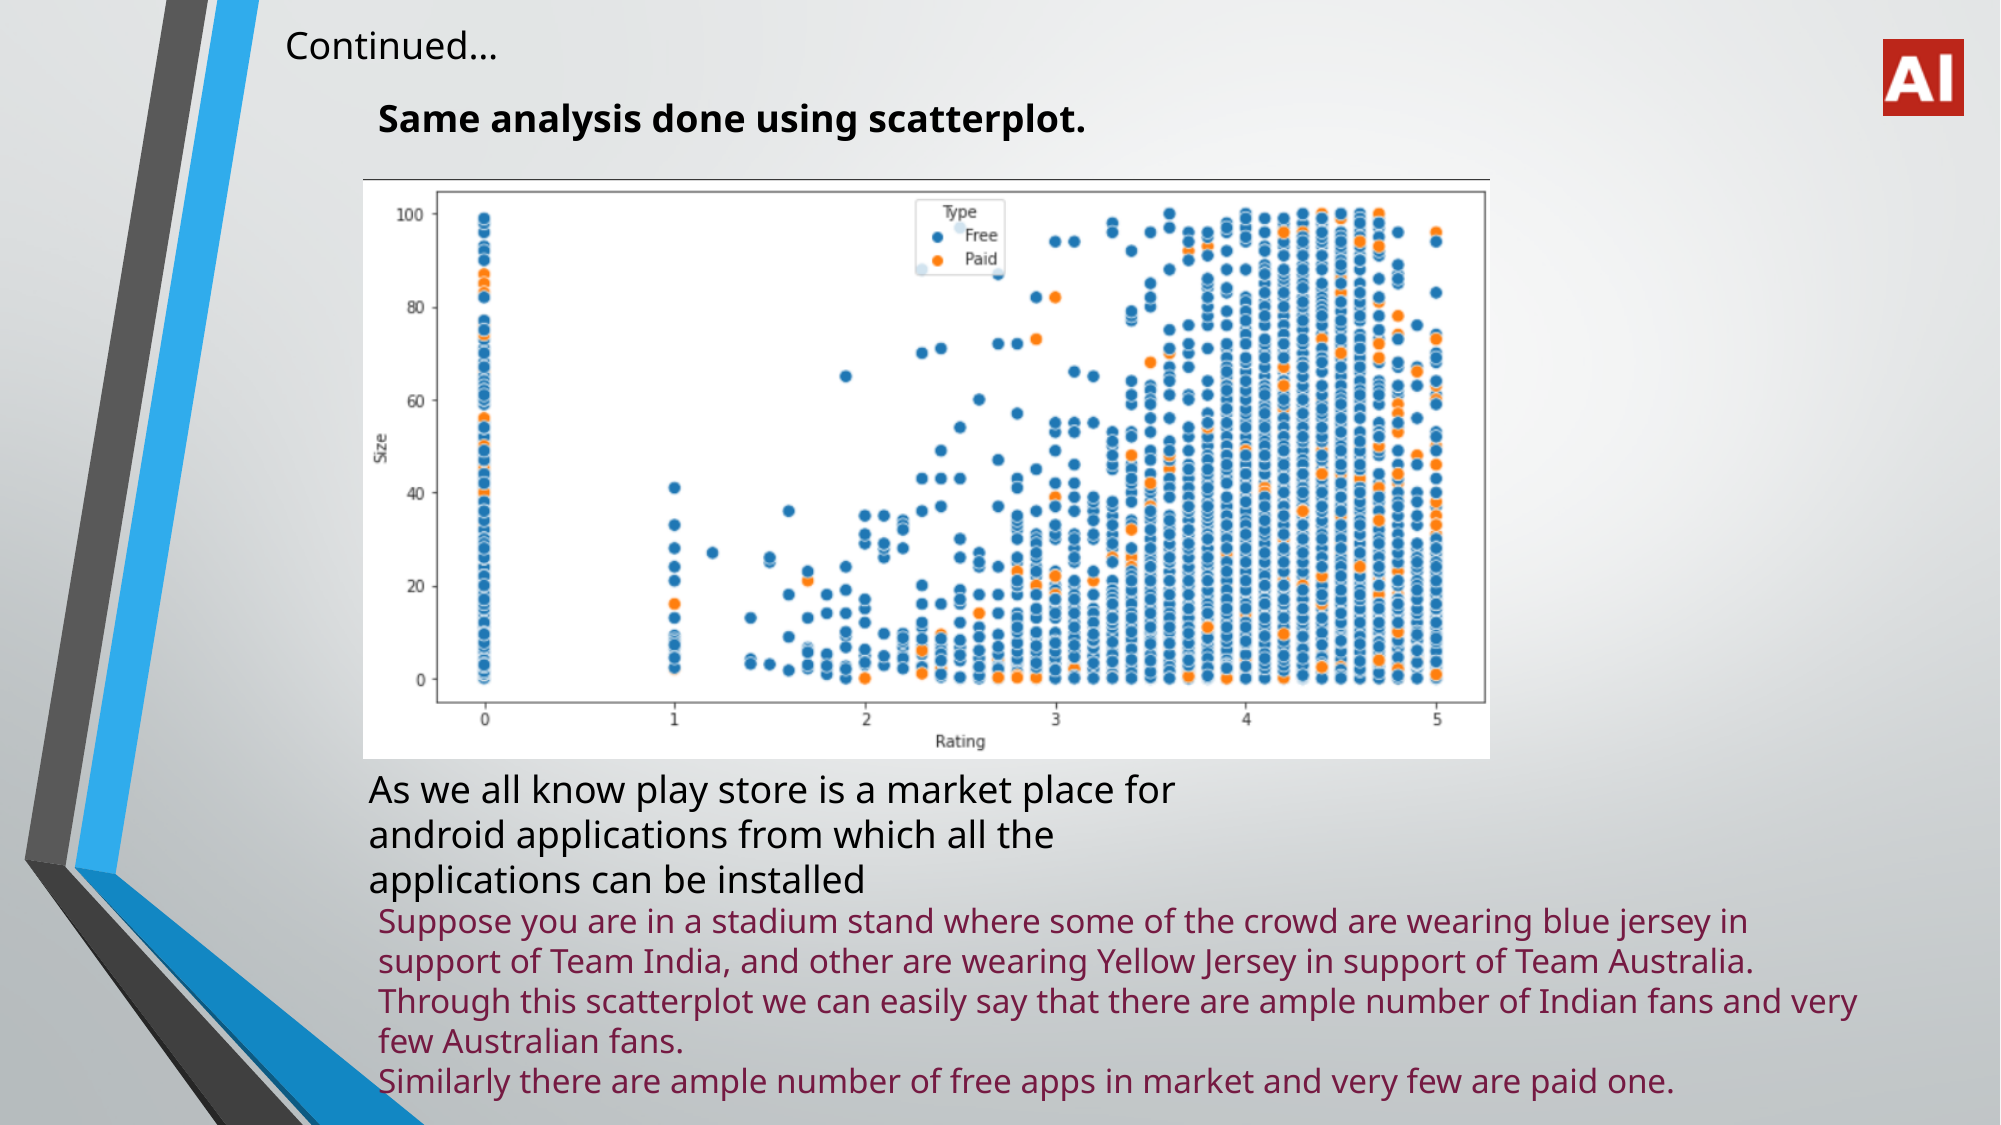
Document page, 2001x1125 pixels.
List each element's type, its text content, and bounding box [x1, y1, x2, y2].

picture [363, 179, 1490, 759]
picture [1883, 39, 1964, 117]
text_box As we all know play store is a market place for android applications from which all the applications can be installed [353, 758, 1276, 909]
text_box Continued… [270, 14, 1271, 75]
text_box Same analysis done using scatterplot. [363, 87, 1632, 148]
text_box Suppose you are in a stadium stand where some of the crowd are wearing blue jersey in support of Team India, and other are wearing Yellow Jersey in support of Team Australia. Through this scatterplot we can easily say that there are ample number of Indian fans and very few Australian fans. Similarly there are ample number of free apps in market and very few are paid one. [363, 892, 1889, 1108]
